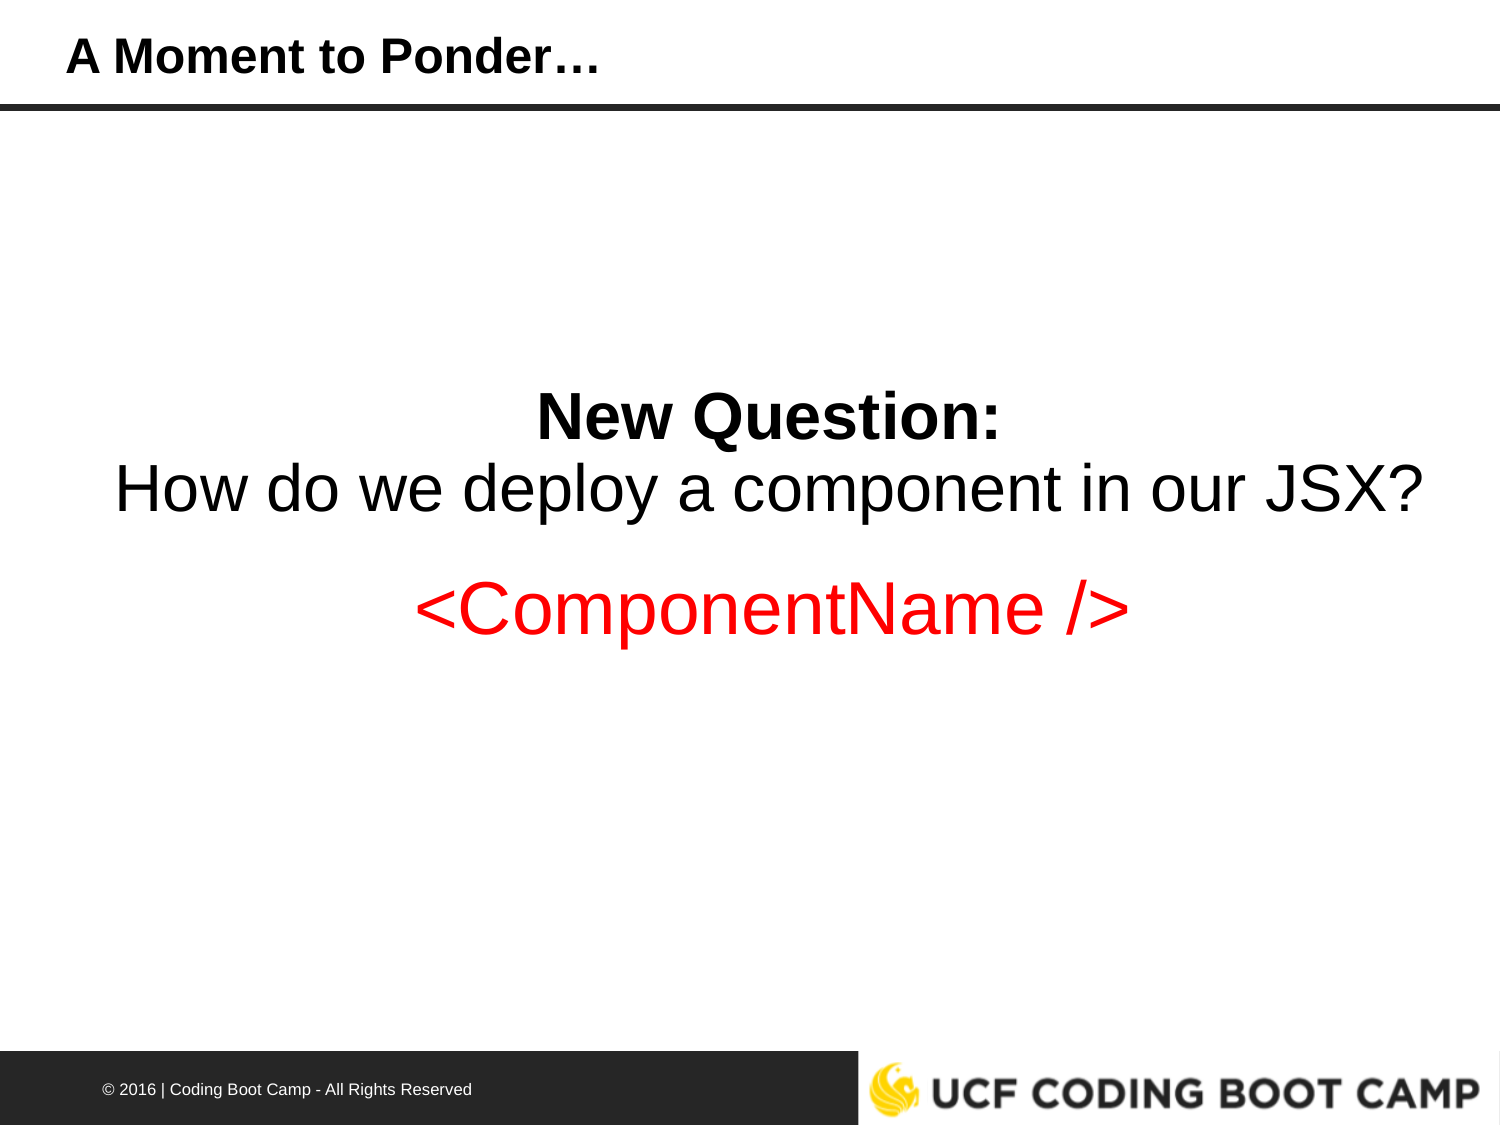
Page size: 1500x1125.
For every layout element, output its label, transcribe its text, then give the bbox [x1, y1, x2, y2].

text_box New Question: How do we deploy a component in our JSX? [47, 374, 1456, 613]
title A Moment to Ponder… [50, 0, 948, 108]
text_box <ComponentName /> [49, 562, 1459, 781]
picture [858, 1051, 1500, 1125]
